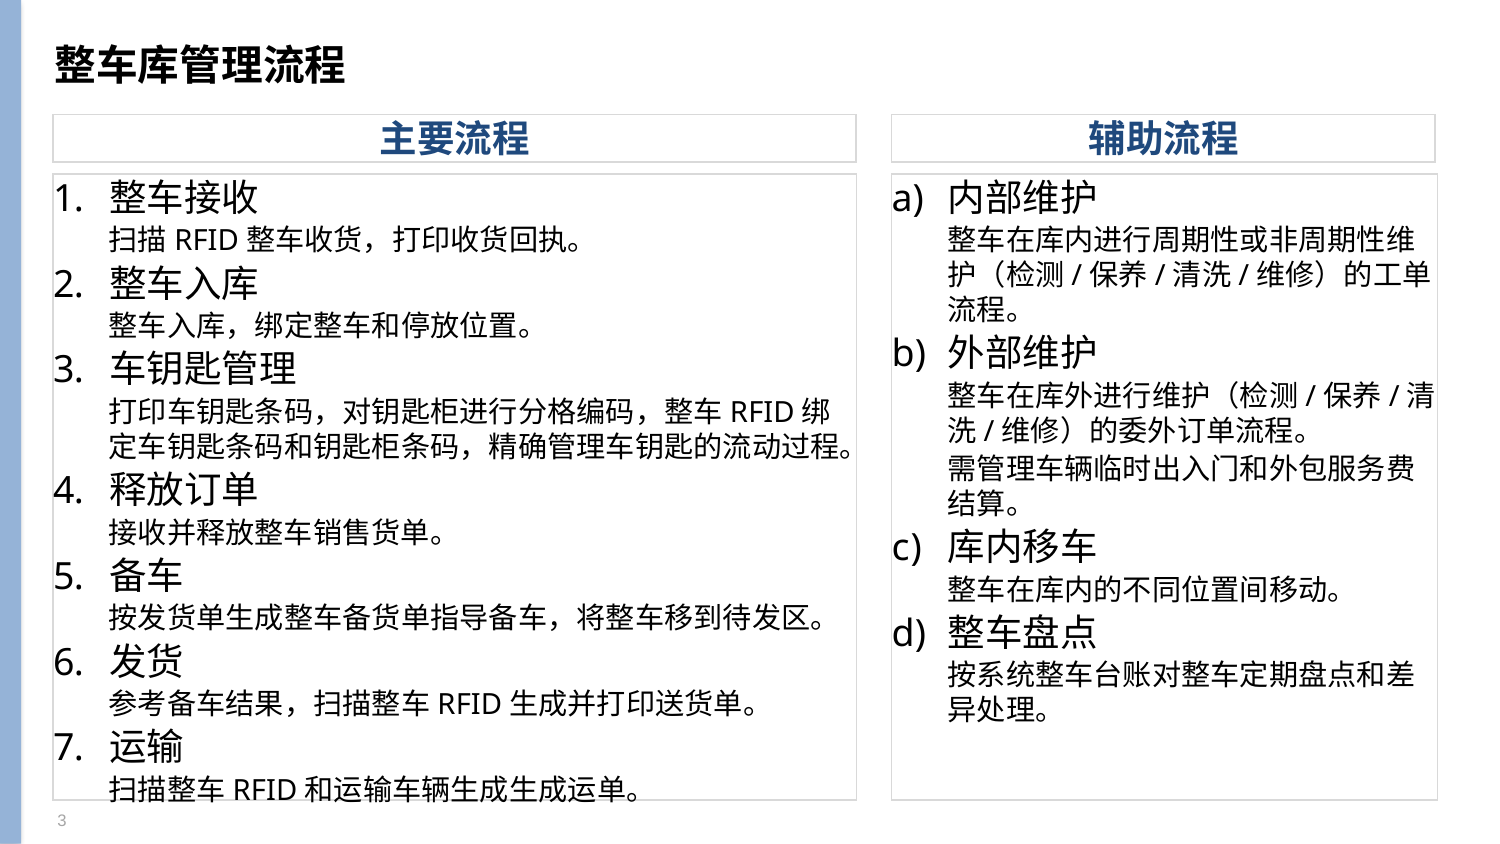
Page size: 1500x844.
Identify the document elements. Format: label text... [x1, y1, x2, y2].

text_box 主要流程 [53, 114, 857, 162]
title 整车库管理流程 [54, 38, 1443, 95]
list 内部维护 整车在库内进行周期性或非周期性维护（检测/保养/清洗/维修）的工单流程。 外部维护 整车在库外进行维护（检测/保养/清洗/维修）的委外订单流程。 需管理车辆临时出入门和外包服务费结算。 库内移车 整车在库内的不同位置间移动。 整车盘点 按系统整车台账对整车定期盘点和差异处理。 [891, 173, 1438, 801]
slide_number 3 [57, 809, 88, 830]
text_box 辅助流程 [891, 114, 1436, 162]
list 整车接收 扫描RFID整车收货，打印收货回执。 整车入库 整车入库，绑定整车和停放位置。 车钥匙管理 打印车钥匙条码，对钥匙柜进行分格编码，整车RFID绑定车钥匙条码和钥匙柜条码，精确管理车钥匙的流动过程。 释放订单 接收并释放整车销售货单。 备车 按发货单生成整车备货单指导备车，将整车移到待发区。 发货 参考备车结果，扫描整车RFID生成并打印送货单。 运输 扫描整车RFID和运输车辆生成生成运单。 [52, 173, 857, 801]
